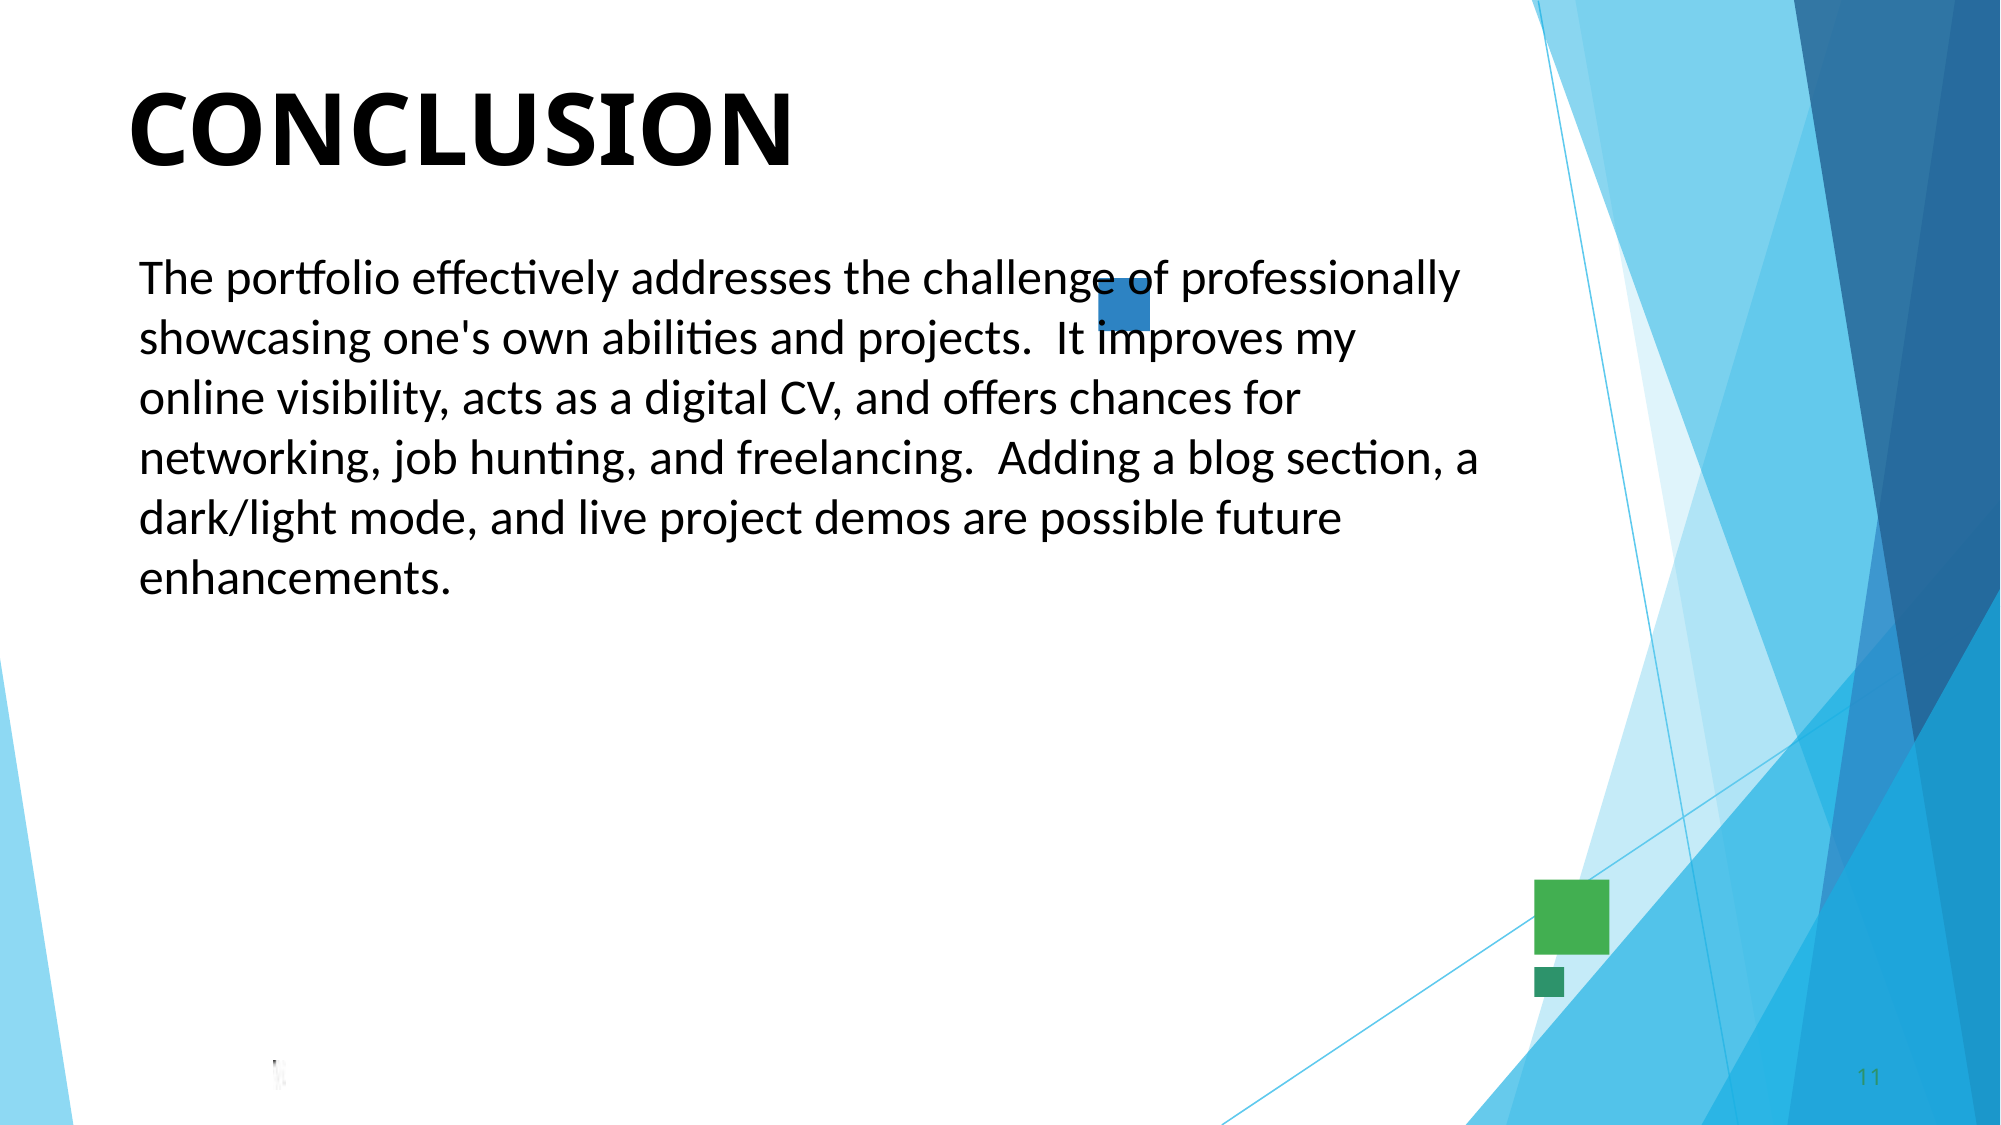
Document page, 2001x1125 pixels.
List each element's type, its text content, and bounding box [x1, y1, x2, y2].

text_box [1534, 967, 1565, 997]
text_box [1534, 879, 1610, 955]
picture [273, 1060, 287, 1091]
text_box The portfolio effectively addresses the challenge of professionally showcasing one's own abilities and projects. It improves my online visibility, acts as a digital CV, and offers chances for networking, job hunting, and freelancing. Adding a blog section, a dark/light mode, and live project demos are possible future enhancements. [123, 237, 1502, 613]
title CONCLUSION [123, 63, 875, 237]
text_box 11 [1849, 1061, 1888, 1095]
